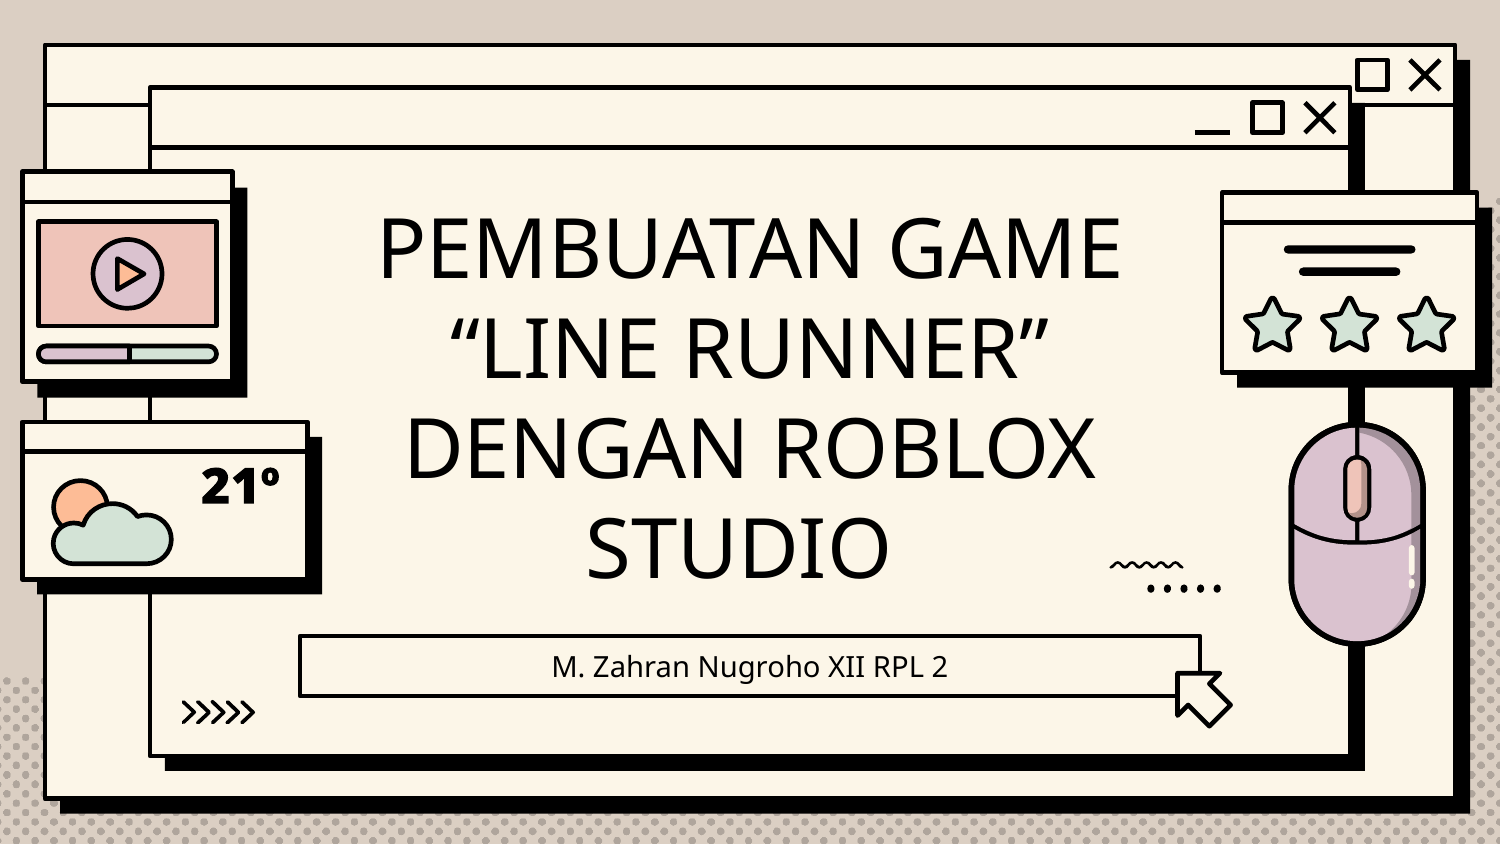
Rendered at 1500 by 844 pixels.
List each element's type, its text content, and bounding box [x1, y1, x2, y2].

text_box [196, 700, 211, 724]
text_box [1108, 559, 1223, 595]
text_box [1177, 673, 1231, 727]
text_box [22, 171, 248, 398]
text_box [22, 421, 323, 595]
text_box [182, 700, 197, 724]
text_box [210, 699, 226, 724]
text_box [1288, 421, 1427, 648]
text_box [225, 700, 240, 724]
subtitle M. Zahran Nugroho XII RPL 2 [298, 634, 1202, 698]
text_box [1221, 192, 1493, 389]
text_box [240, 700, 256, 724]
title PEMBUATAN GAME “LINE RUNNER” DENGAN ROBLOX STUDIO [300, 192, 1200, 598]
